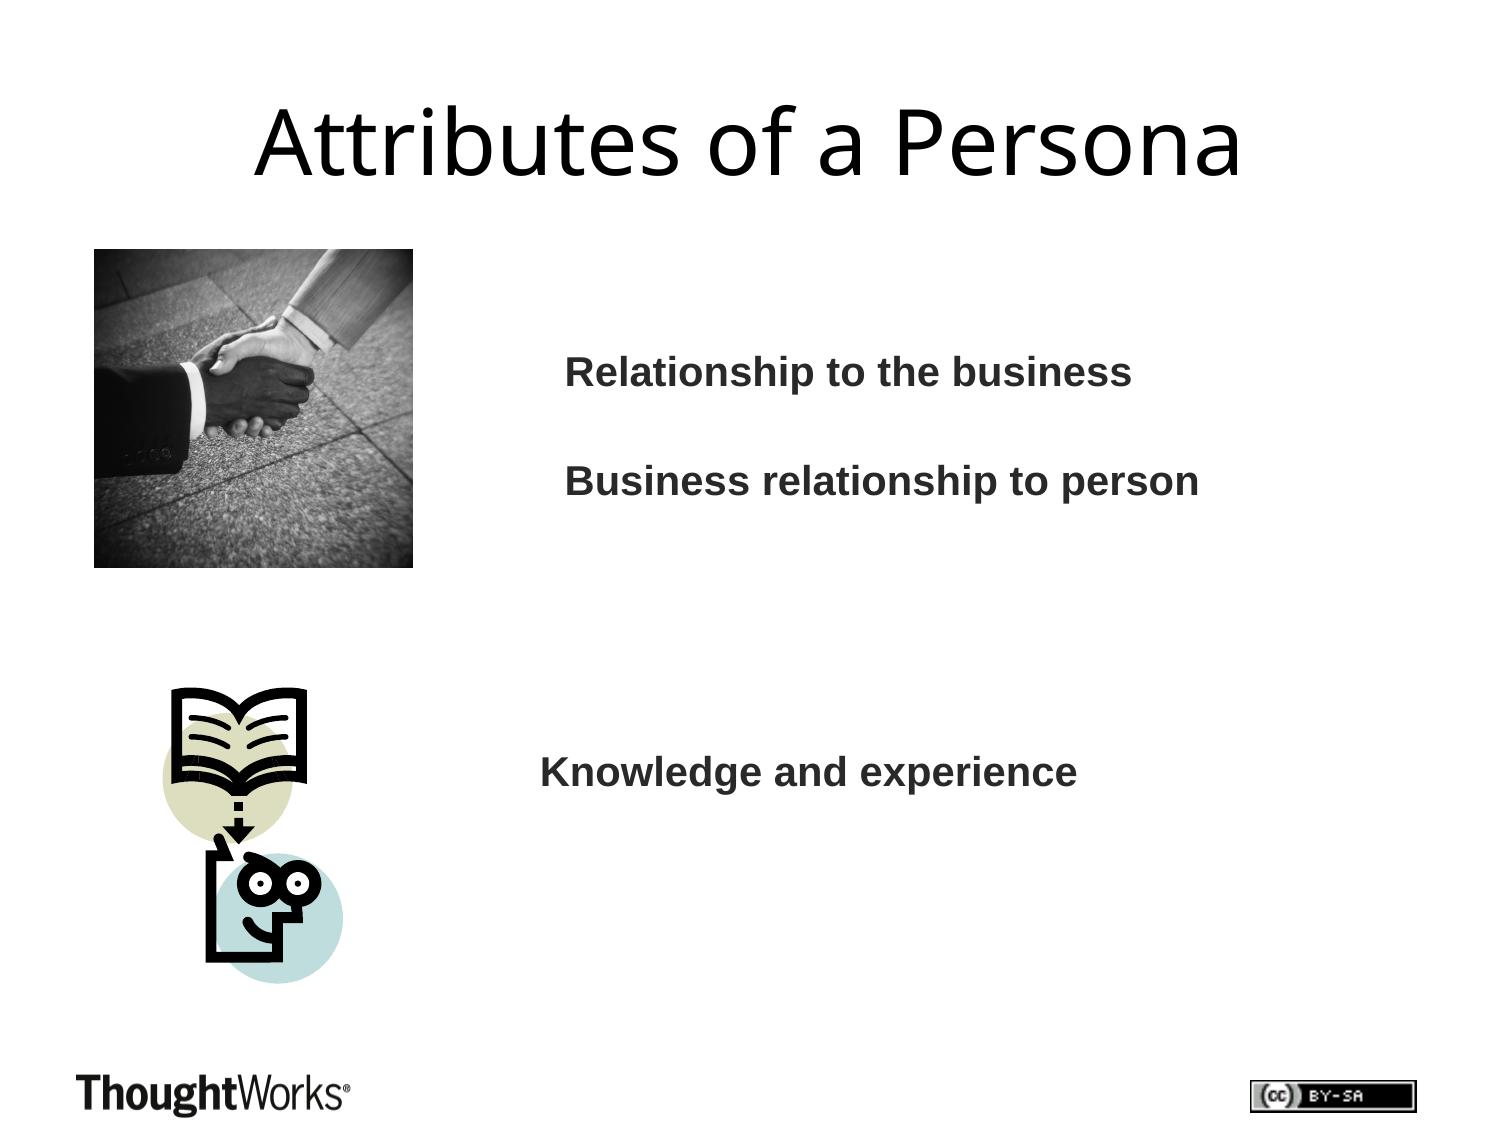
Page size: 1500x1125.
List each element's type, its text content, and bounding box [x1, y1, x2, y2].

picture [162, 687, 344, 984]
text_box Relationship to the business Business relationship to person [549, 287, 1300, 511]
picture [75, 1074, 351, 1118]
title Attributes of a Persona [75, 45, 1425, 233]
picture [94, 249, 413, 568]
picture [1250, 1080, 1417, 1113]
text_box Knowledge and experience [524, 737, 1275, 803]
